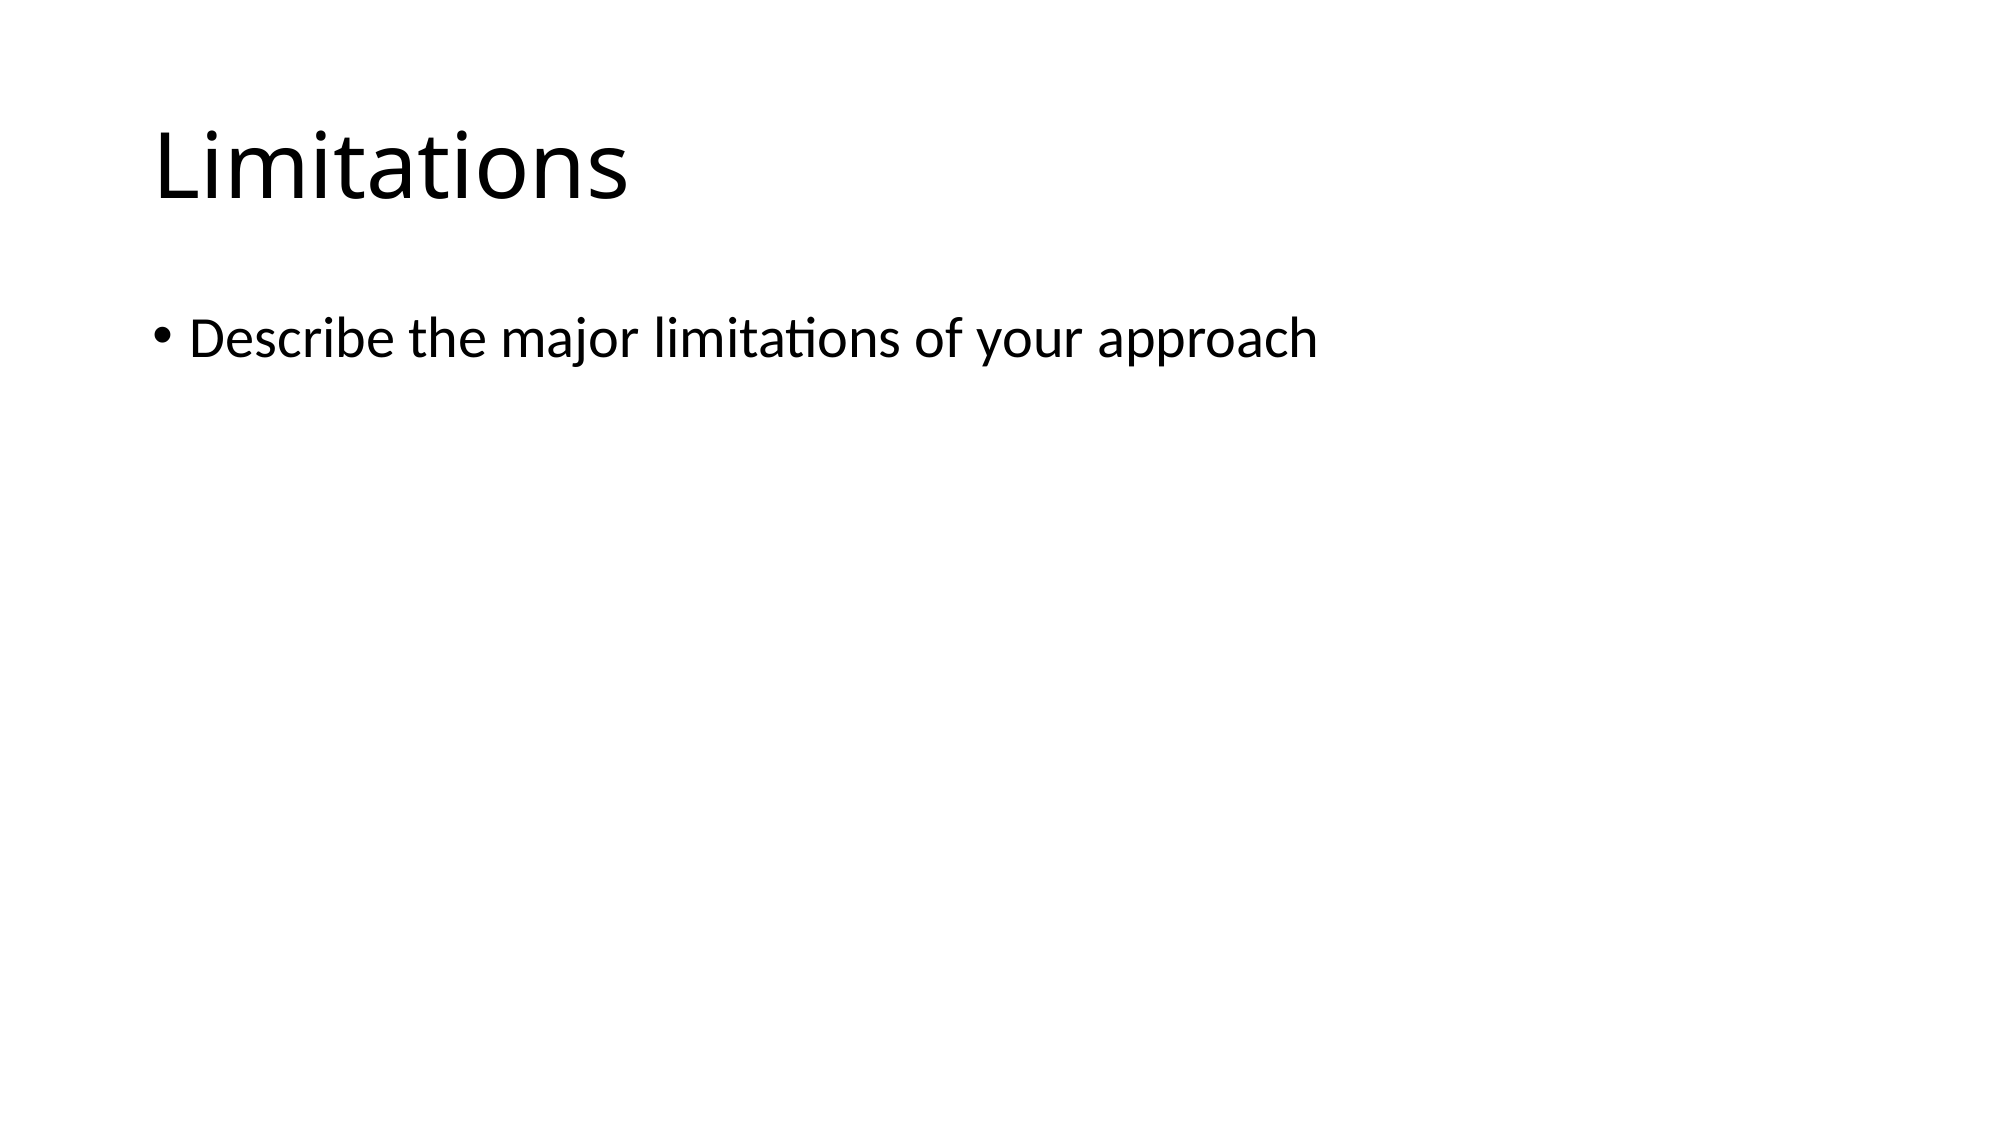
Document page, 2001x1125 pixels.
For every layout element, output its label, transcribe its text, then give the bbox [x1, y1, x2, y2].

list Describe the major limitations of your approach [137, 299, 1863, 1014]
title Limitations [137, 59, 1863, 278]
